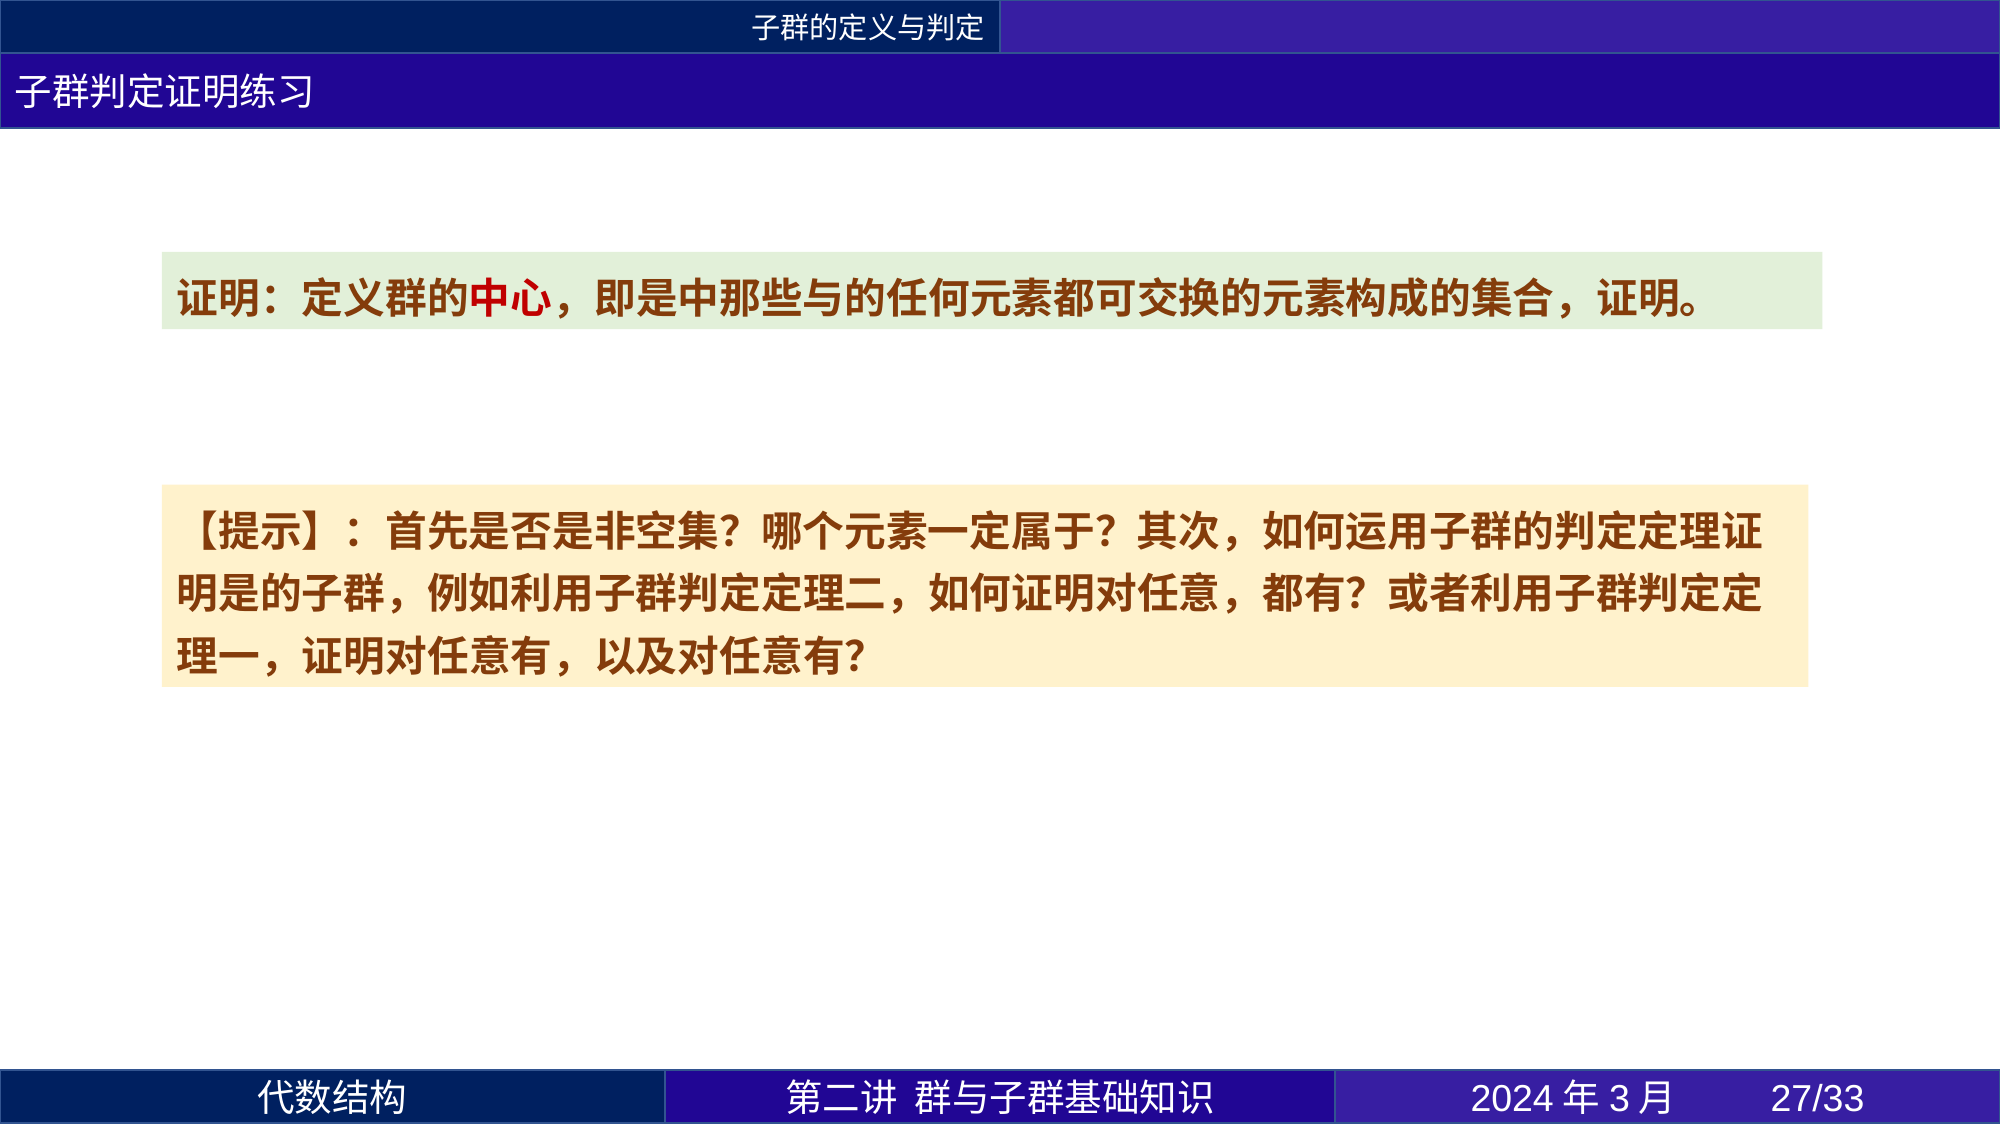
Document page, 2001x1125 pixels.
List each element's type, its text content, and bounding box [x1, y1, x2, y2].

text_box 2024年3月 27/33 [1334, 1069, 2000, 1124]
text_box [999, 0, 2000, 52]
text_box 代数结构 [0, 1069, 664, 1124]
text_box 第二讲 群与子群基础知识 [664, 1069, 1334, 1124]
text_box 子群判定证明练习 [0, 52, 2000, 129]
text_box 子群的定义与判定 [0, 0, 999, 52]
